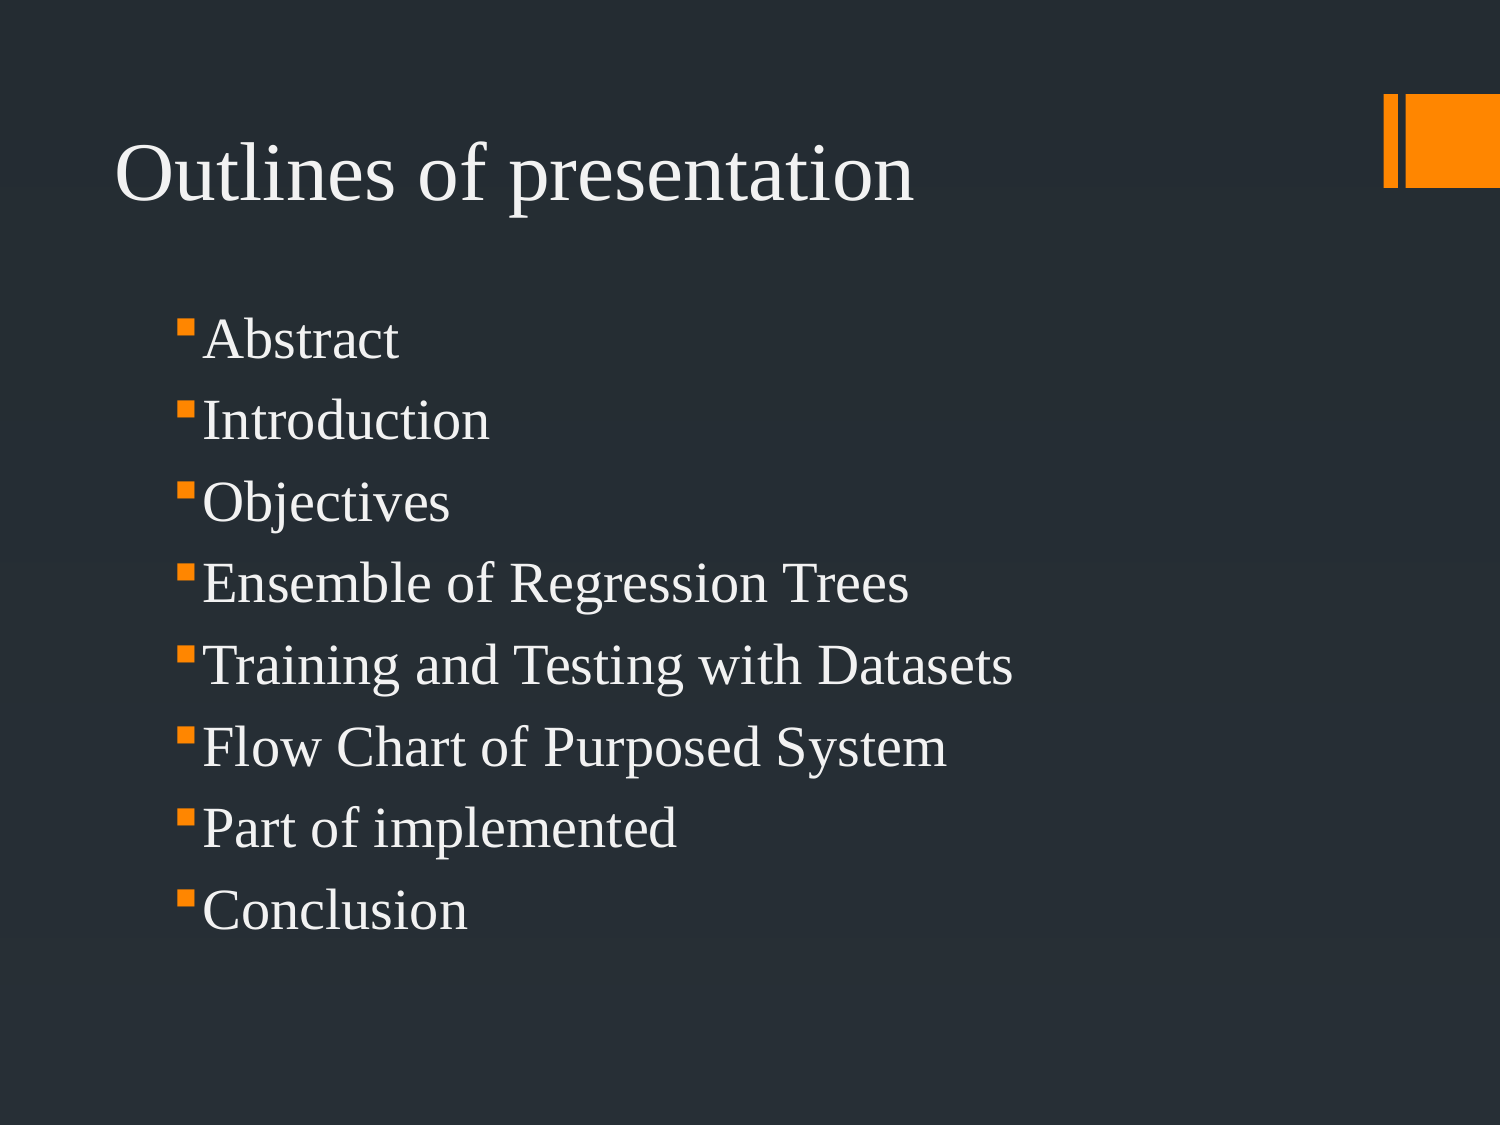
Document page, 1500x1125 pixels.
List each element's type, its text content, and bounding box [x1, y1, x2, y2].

list Abstract Introduction Objectives Ensemble of Regression Trees Training and Testing with Datasets Flow Chart of Purposed System Part of implemented Conclusion [150, 292, 1425, 1043]
title Outlines of presentation [99, 75, 1375, 225]
